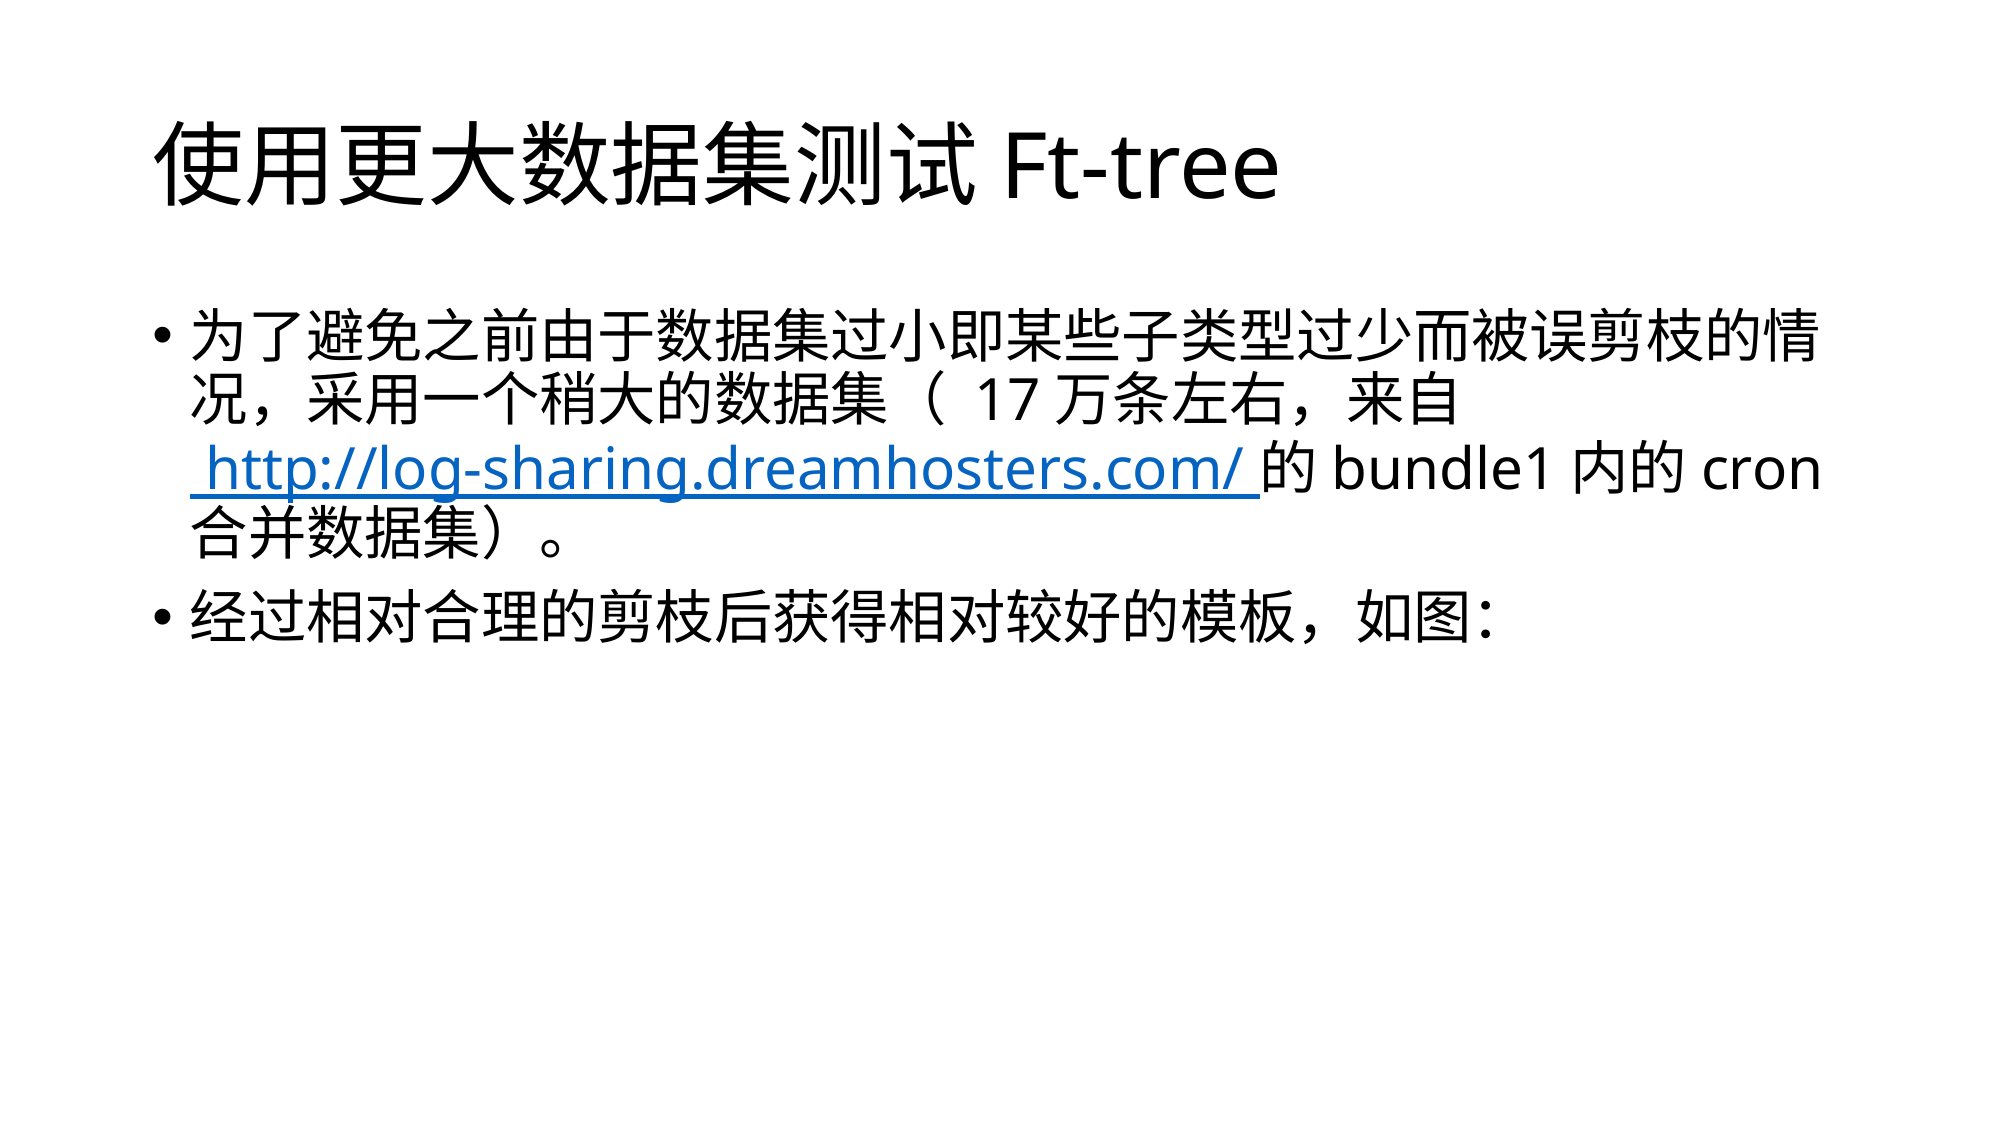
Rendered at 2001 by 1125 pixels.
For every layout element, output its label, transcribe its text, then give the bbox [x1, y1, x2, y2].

title 使用更大数据集测试Ft-tree [137, 59, 1863, 278]
list 为了避免之前由于数据集过小即某些子类型过少而被误剪枝的情况，采用一个稍大的数据集（ 17万条左右，来自 http://log-sharing.dreamhosters.com/ 的bundle1内的cron合并数据集）。 经过相对合理的剪枝后获得相对较好的模板，如图： [137, 299, 1863, 1014]
